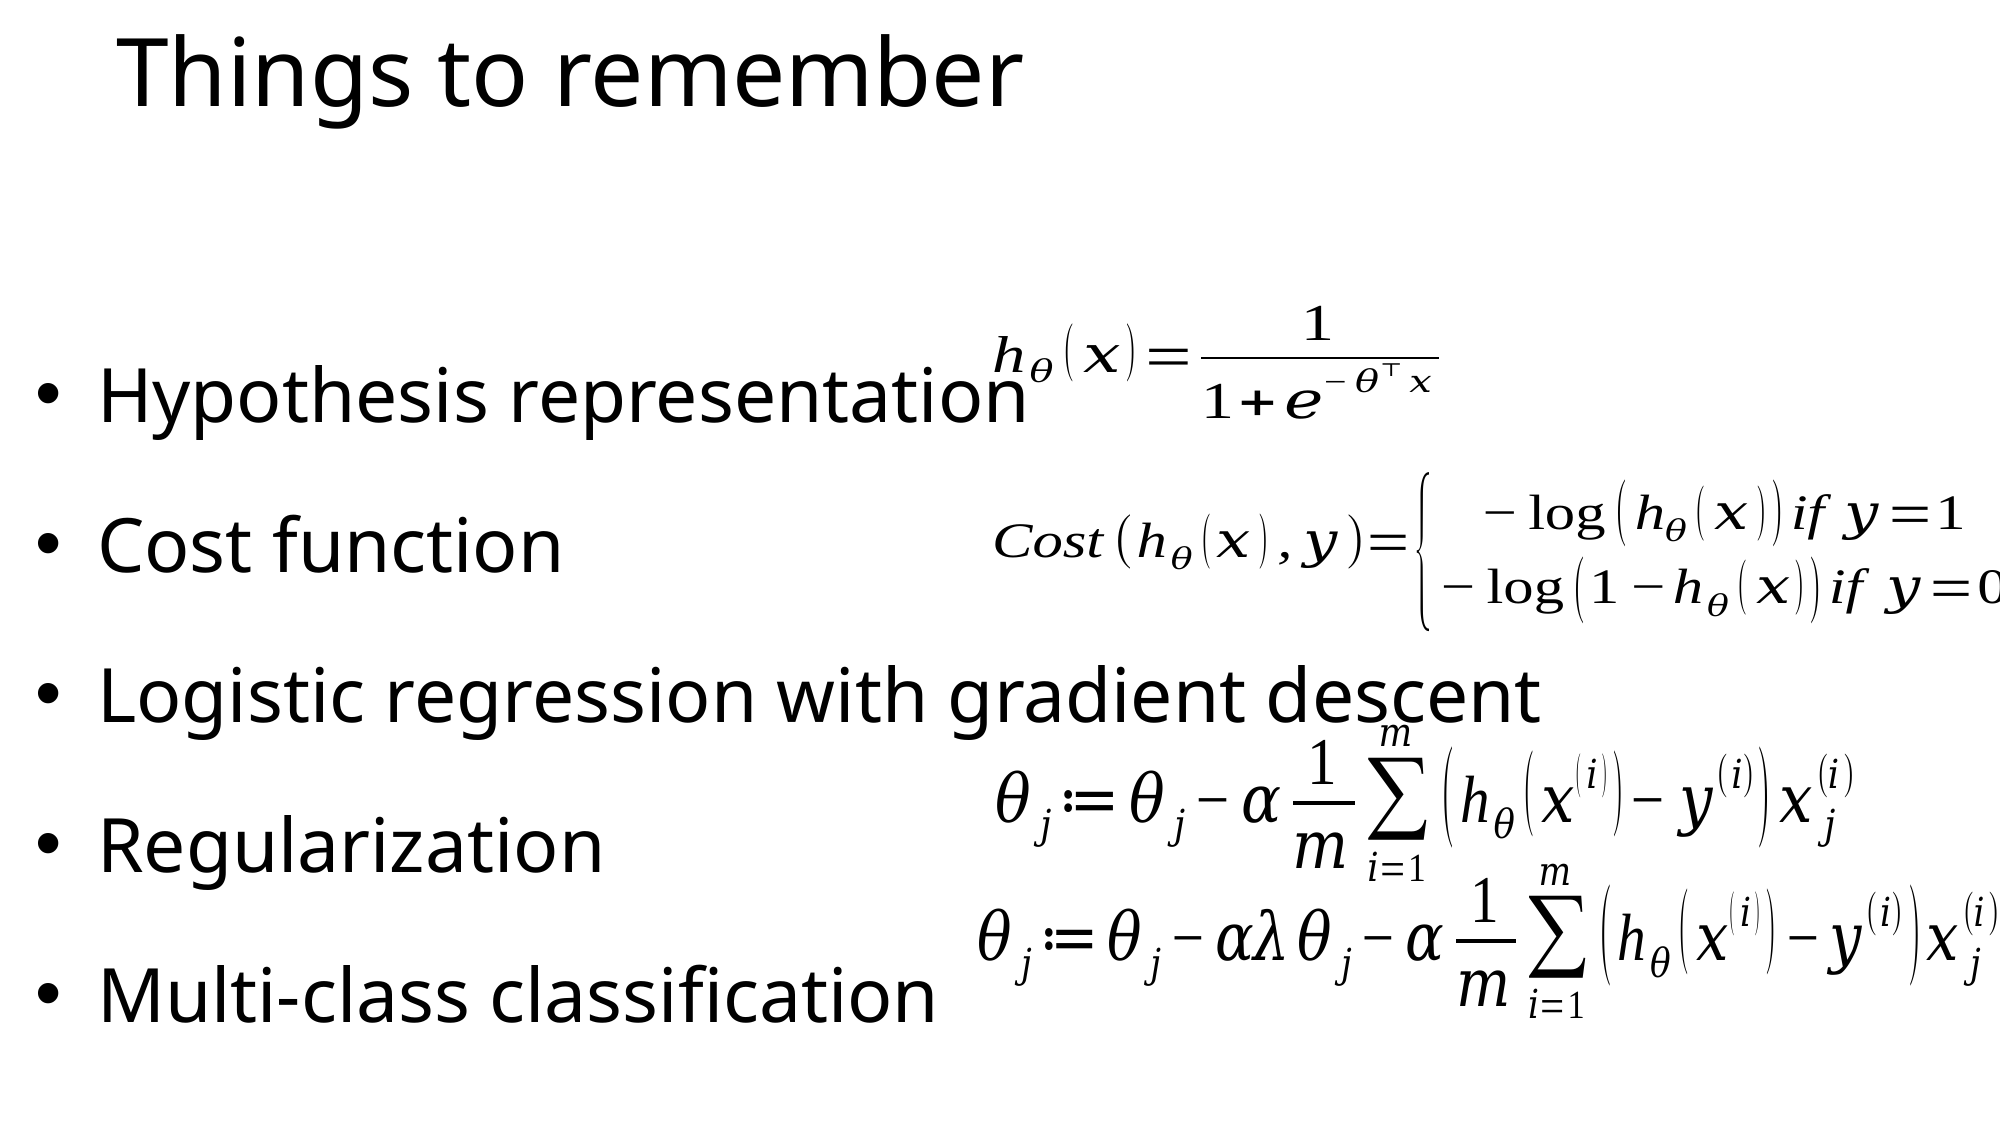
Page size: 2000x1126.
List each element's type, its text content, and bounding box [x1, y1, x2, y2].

title Things to remember [99, 3, 1900, 134]
list Hypothesis representation Cost function Logistic regression with gradient descent Regularization Multi-class classification [19, 294, 1882, 1076]
